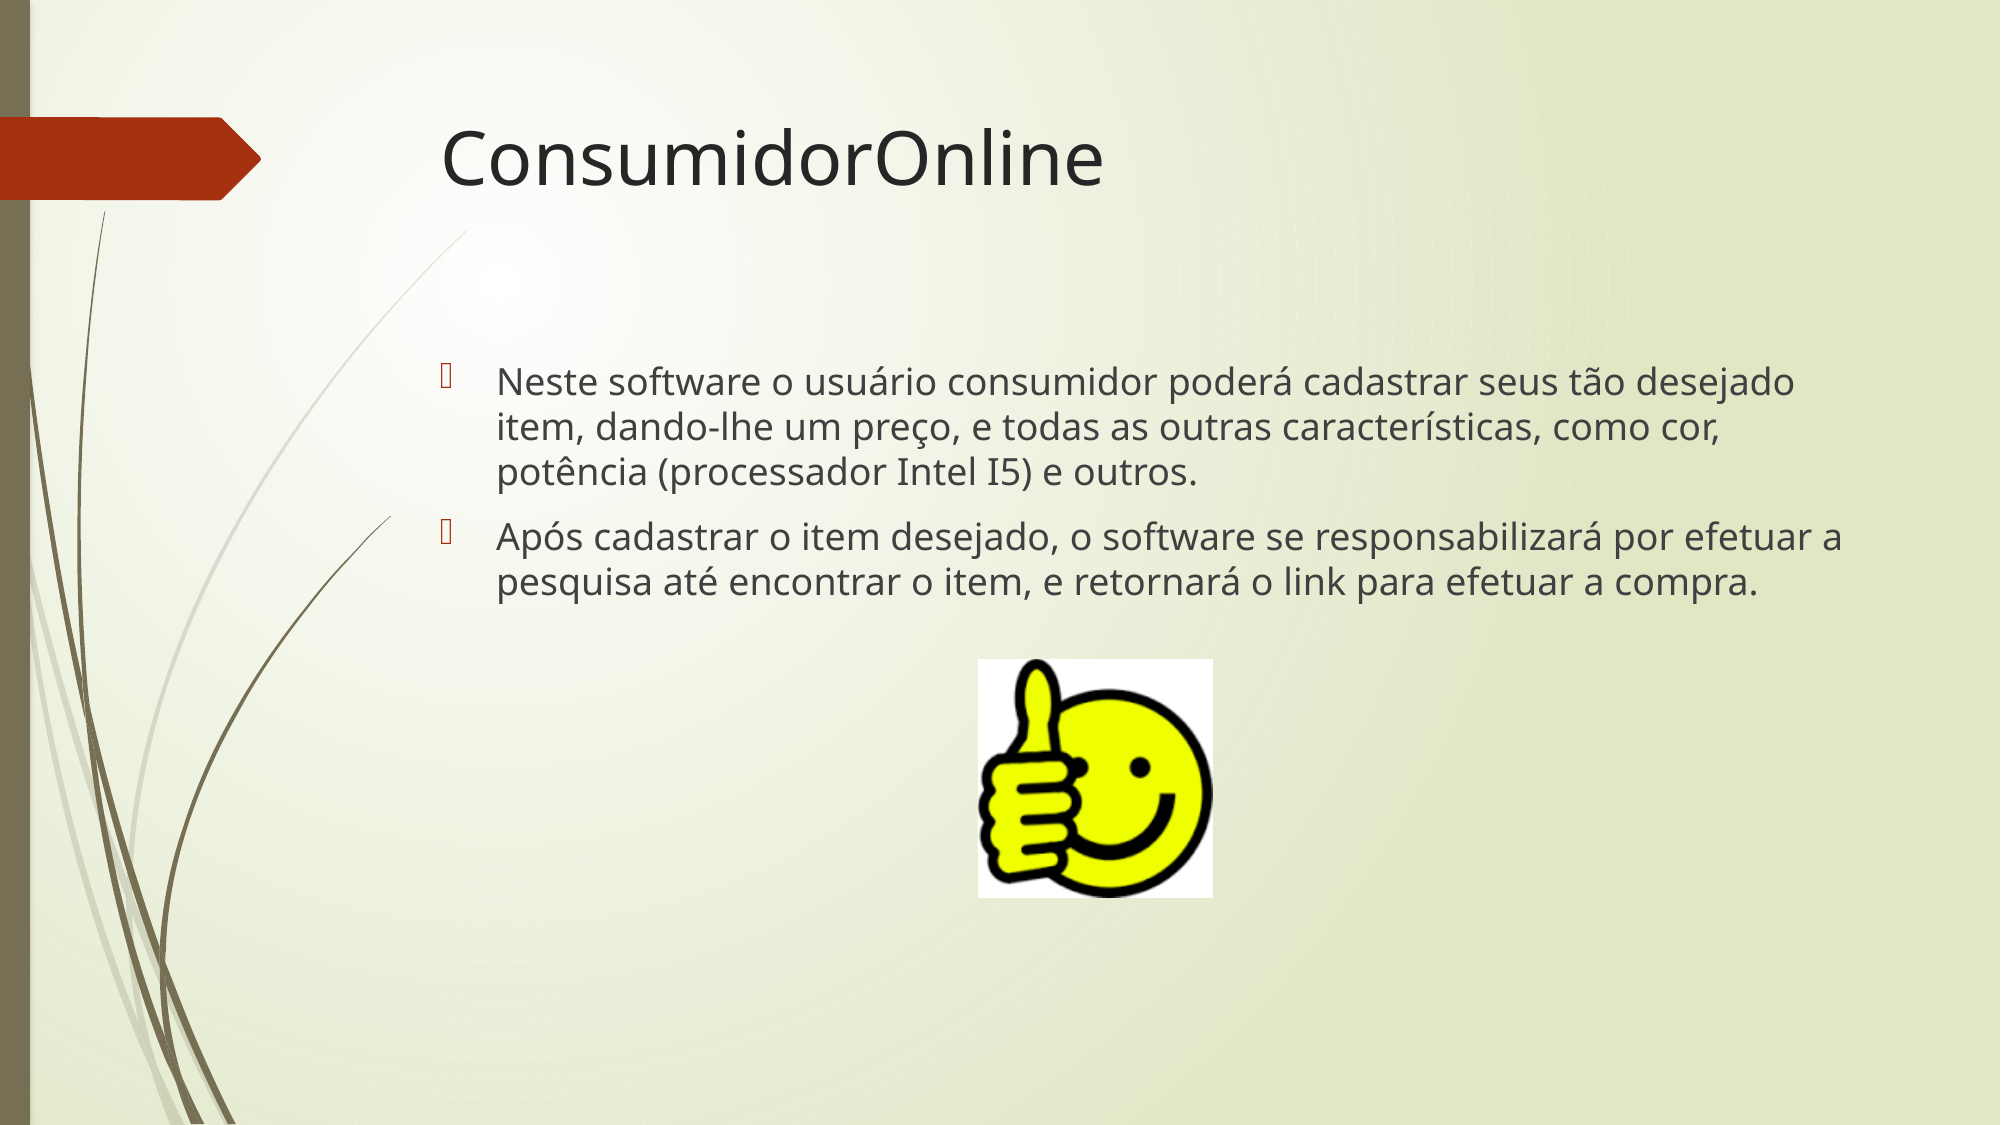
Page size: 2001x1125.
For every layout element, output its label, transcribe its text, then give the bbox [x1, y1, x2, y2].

picture [978, 659, 1214, 898]
title ConsumidorOnline [425, 102, 1888, 313]
list Neste software o usuário consumidor poderá cadastrar seus tão desejado item, dando-lhe um preço, e todas as outras características, como cor, potência (processador Intel I5) e outros. Após cadastrar o item desejado, o software se responsabilizará por efetuar a pesquisa até encontrar o item, e retornará o link para efetuar a compra. [424, 350, 1888, 970]
